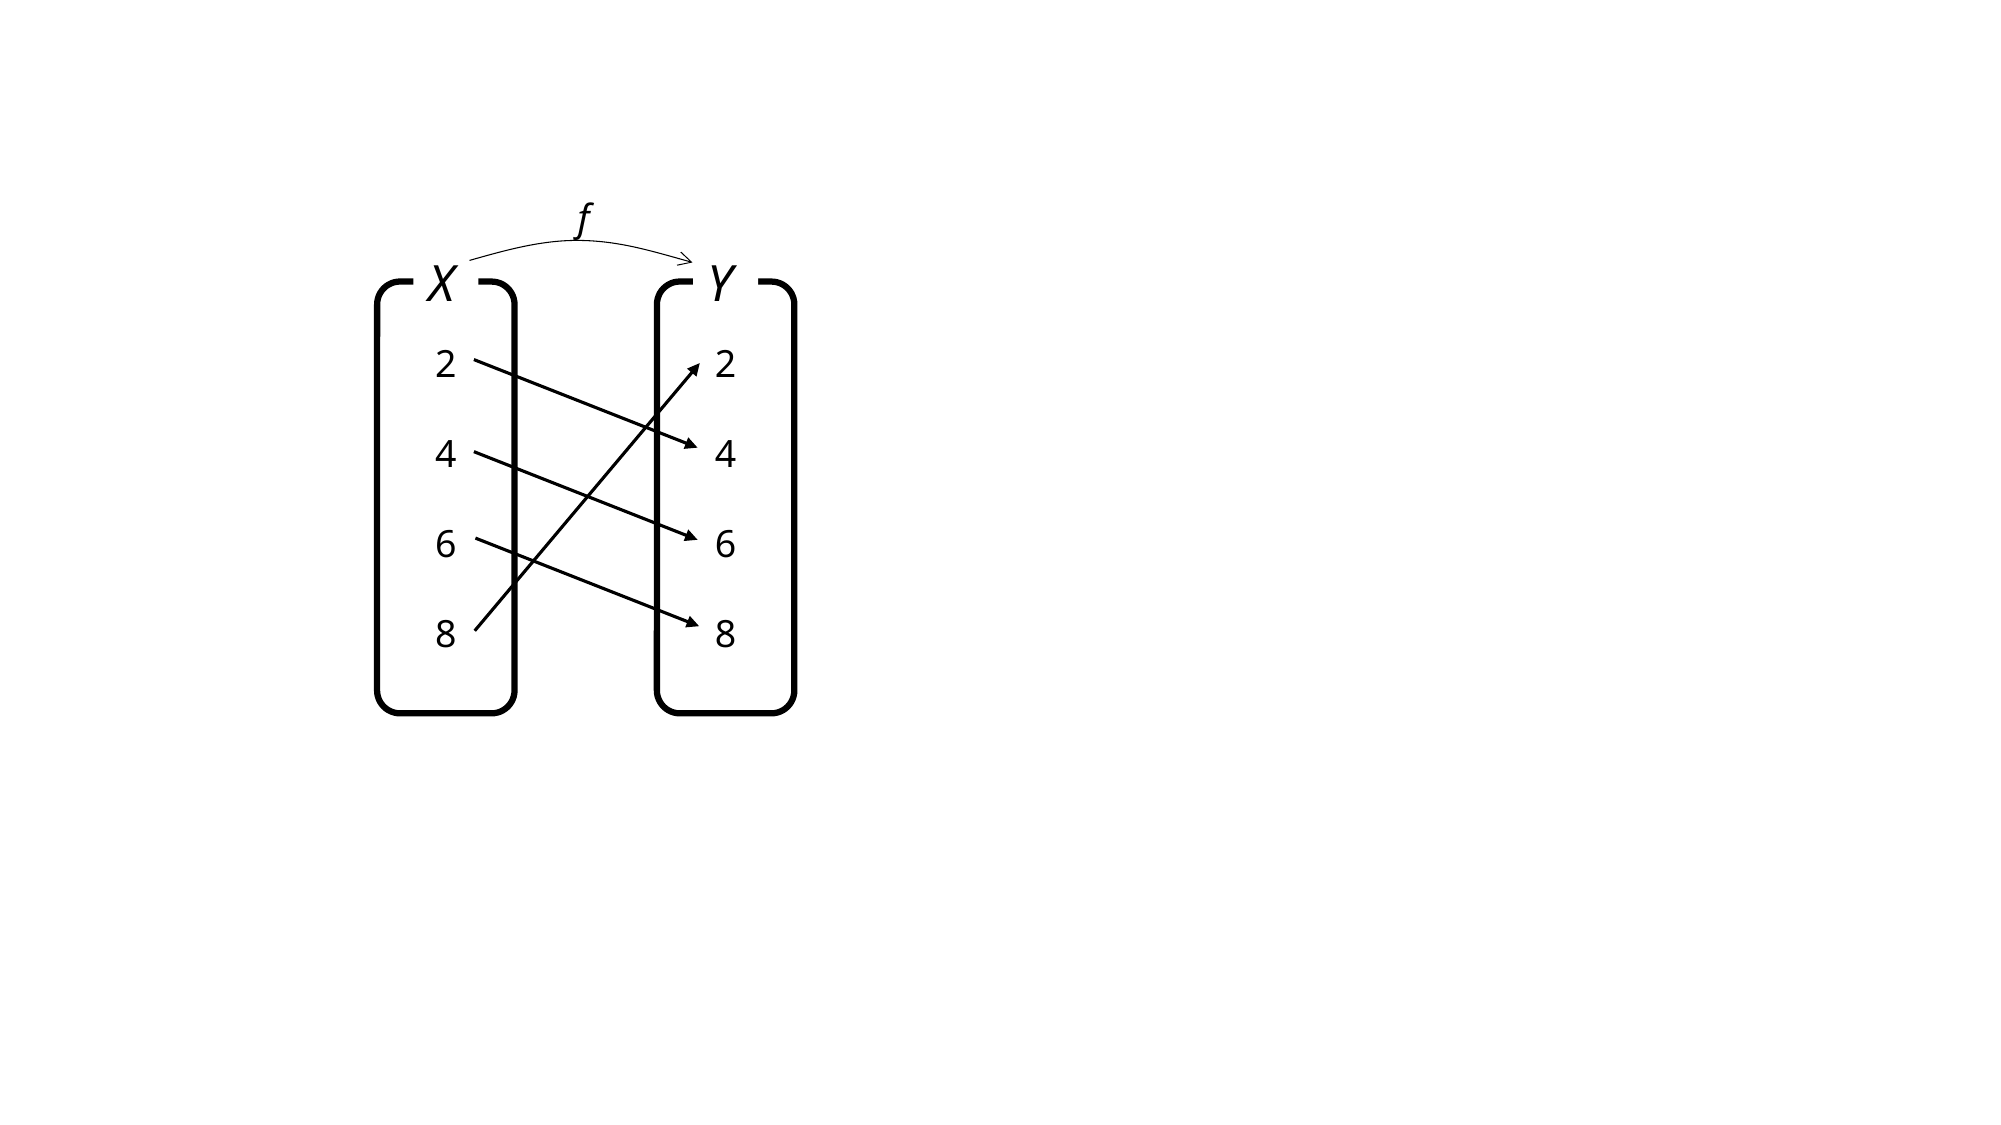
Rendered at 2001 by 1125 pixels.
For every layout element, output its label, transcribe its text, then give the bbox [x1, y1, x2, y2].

text_box X [413, 243, 479, 319]
text_box 2 4 6 8 [655, 280, 796, 715]
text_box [474, 363, 700, 631]
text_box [473, 359, 698, 448]
text_box Y [693, 243, 759, 319]
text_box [473, 451, 698, 540]
text_box 2 4 6 8 [376, 280, 516, 715]
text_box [469, 186, 693, 263]
